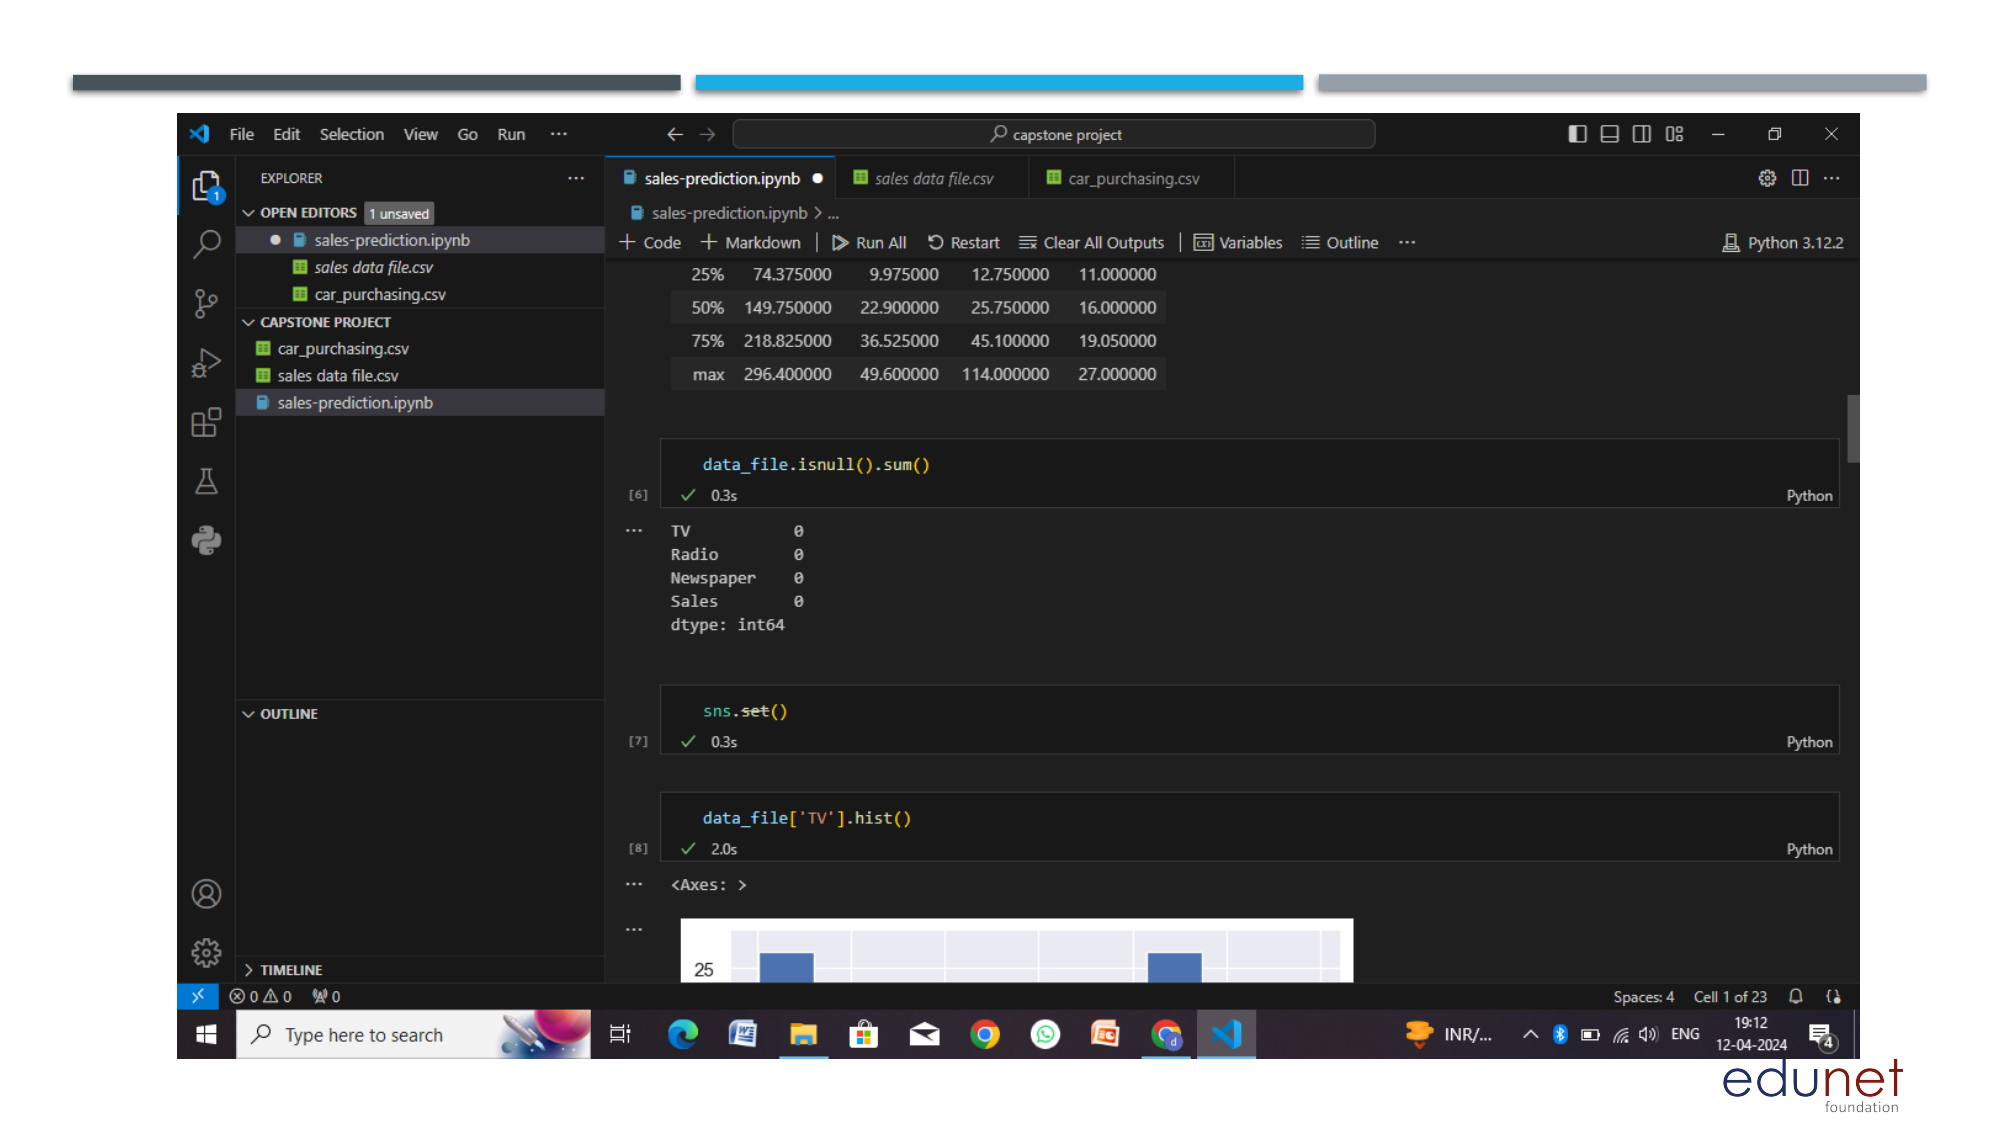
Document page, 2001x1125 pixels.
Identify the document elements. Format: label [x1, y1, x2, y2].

picture [1719, 1056, 1905, 1116]
list [177, 112, 1861, 1060]
